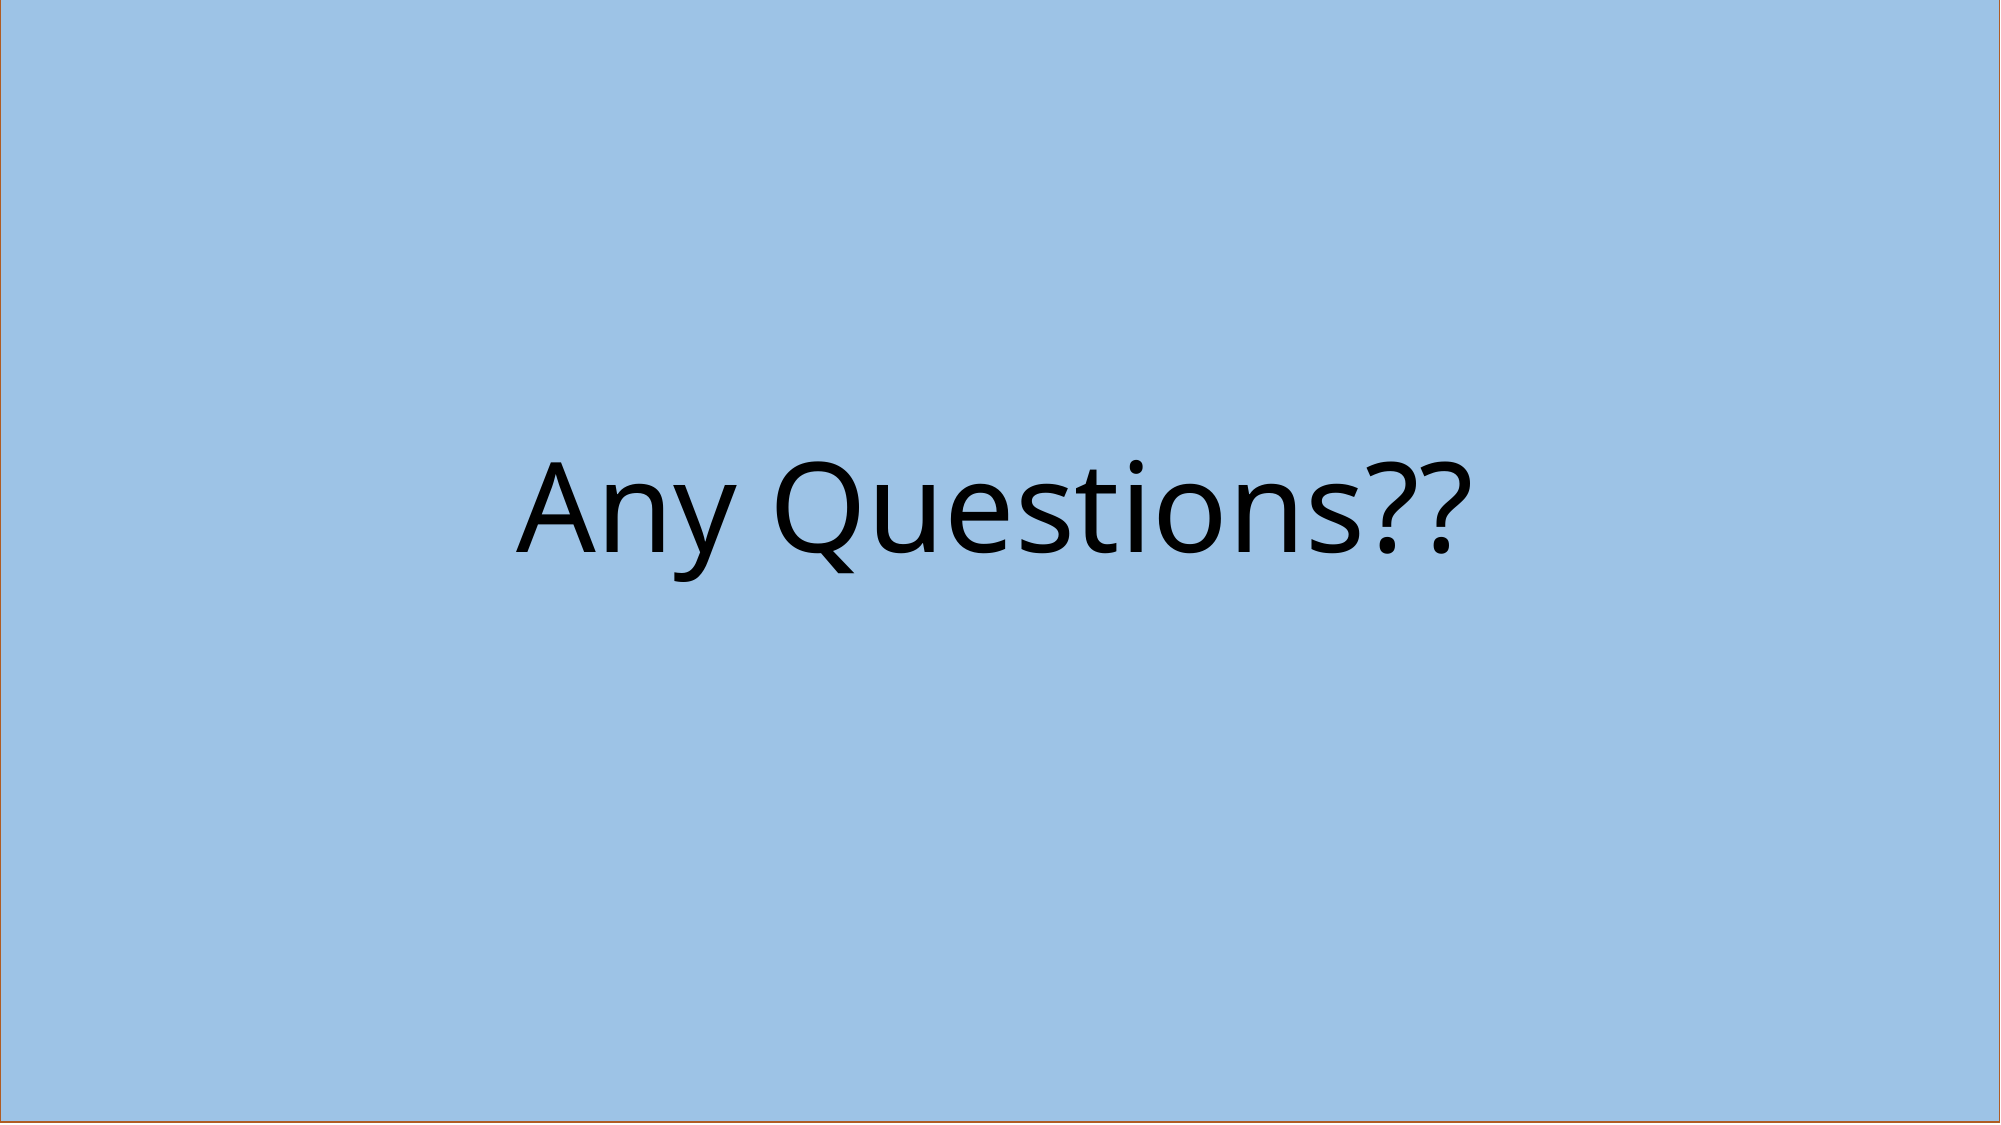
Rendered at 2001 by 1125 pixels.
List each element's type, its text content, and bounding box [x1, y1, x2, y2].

text_box [0, 0, 2000, 1123]
title Any Questions?? [17, 406, 1975, 588]
